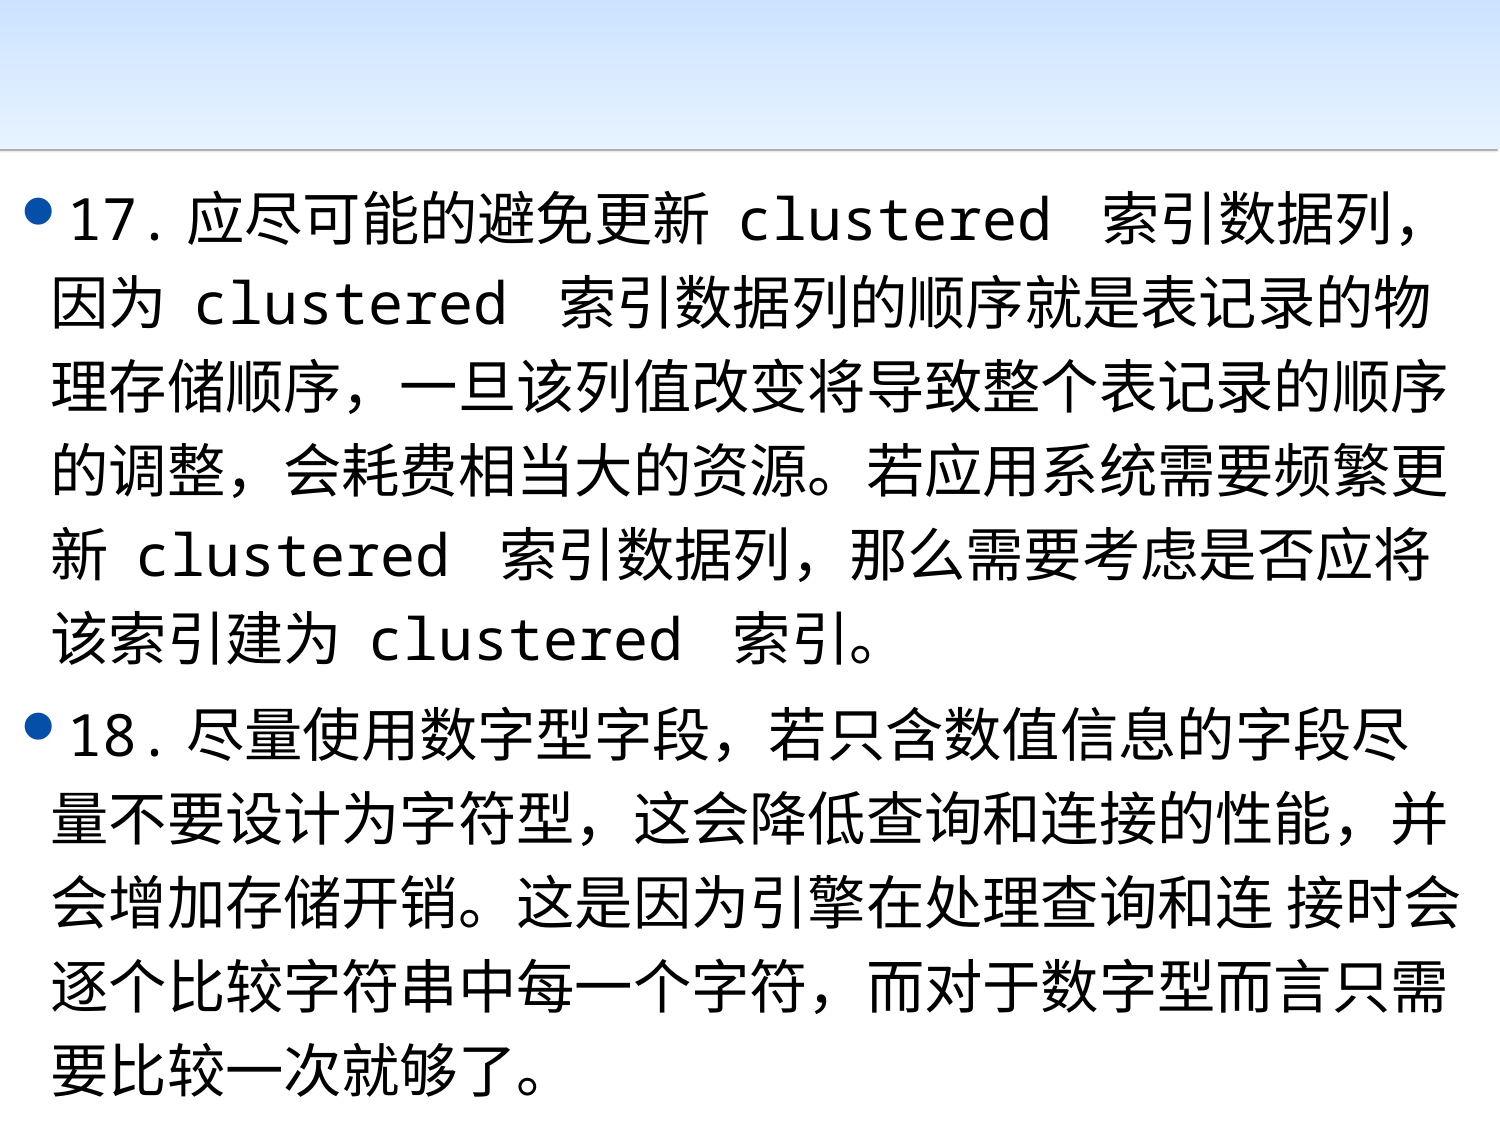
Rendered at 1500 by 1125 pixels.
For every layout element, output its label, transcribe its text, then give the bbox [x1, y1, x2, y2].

list 17.应尽可能的避免更新 clustered 索引数据列，因为 clustered 索引数据列的顺序就是表记录的物理存储顺序，一旦该列值改变将导致整个表记录的顺序的调整，会耗费相当大的资源。若应用系统需要频繁更新 clustered 索引数据列，那么需要考虑是否应将该索引建为 clustered 索引。 18.尽量使用数字型字段，若只含数值信息的字段尽量不要设计为字符型，这会降低查询和连接的性能，并会增加存储开销。这是因为引擎在处理查询和连 接时会逐个比较字符串中每一个字符，而对于数字型而言只需要比较一次就够了。 [5, 160, 1483, 1107]
